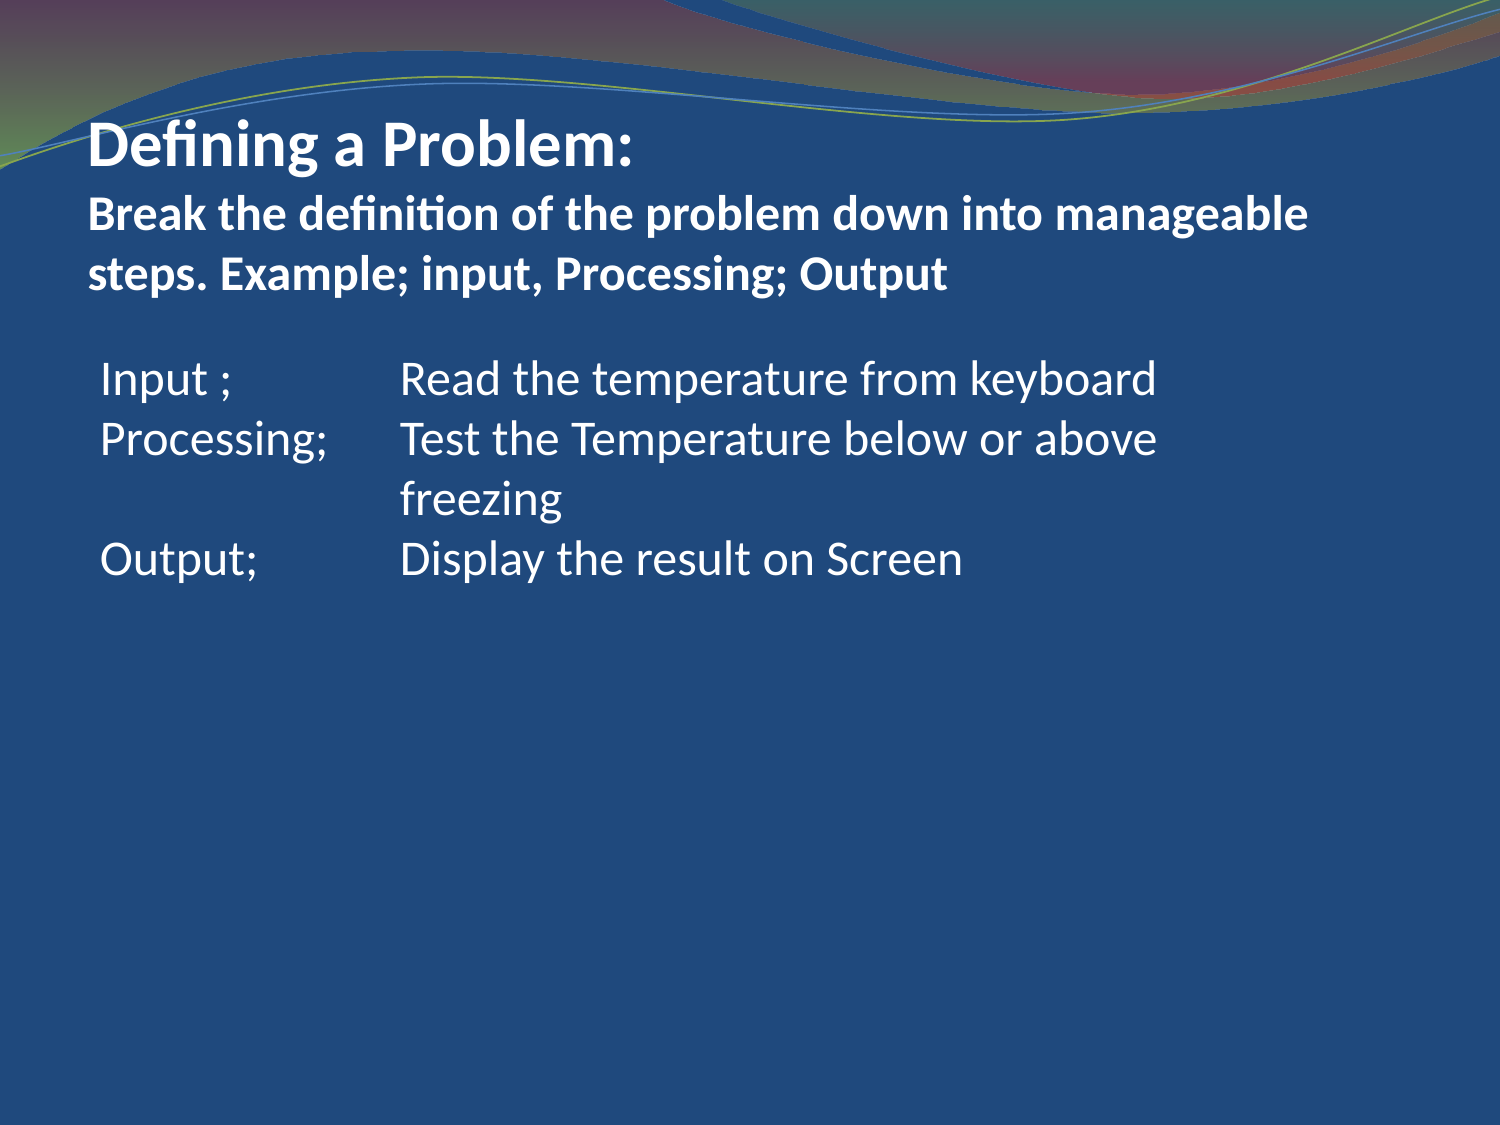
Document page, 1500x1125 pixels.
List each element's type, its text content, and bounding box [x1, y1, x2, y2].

subtitle Input ; Read the temperature from keyboard Processing; Test the Temperature below or above freezing Output; Display the result on Screen [99, 337, 1288, 988]
title Defining a Problem: Break the definition of the problem down into manageable steps. Example; input, Processing; Output [87, 75, 1363, 300]
